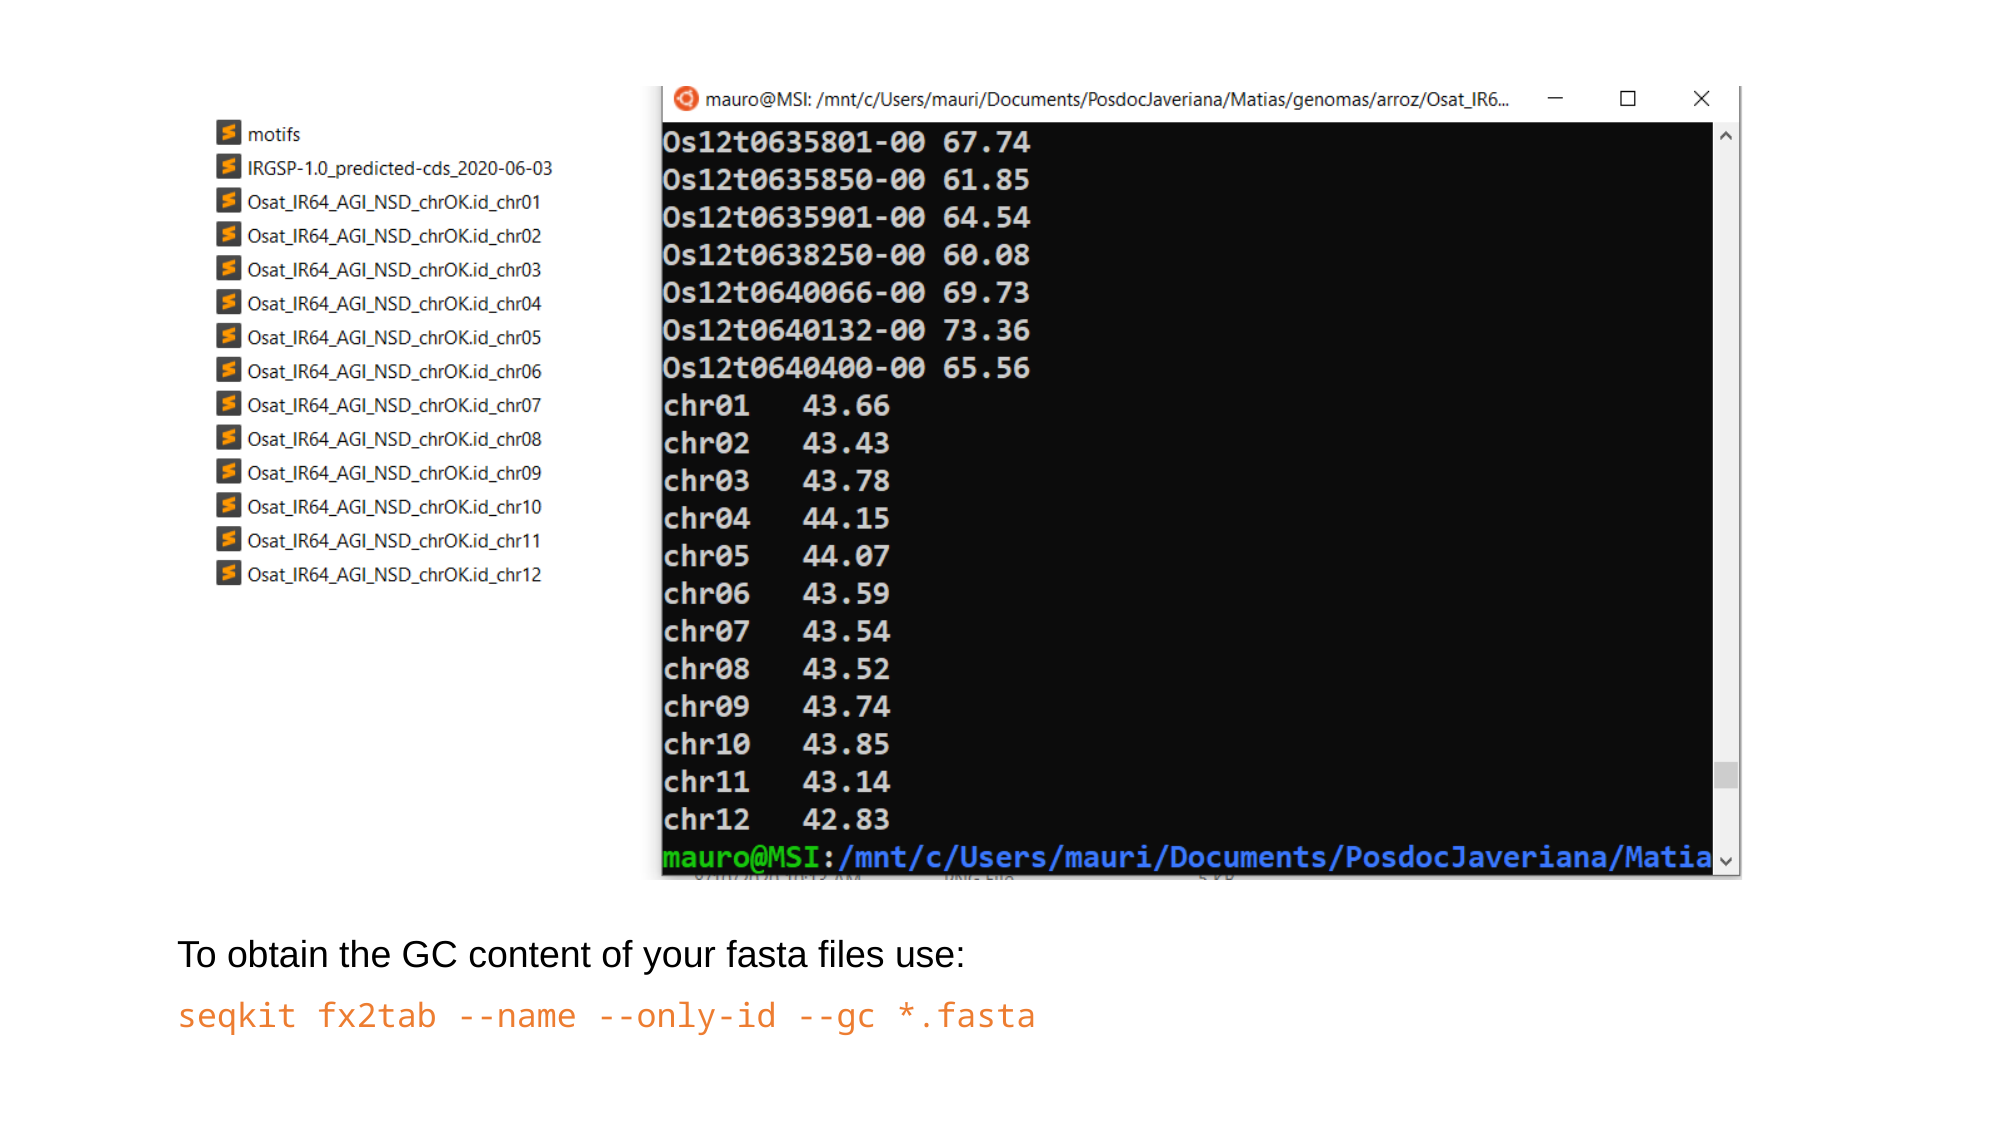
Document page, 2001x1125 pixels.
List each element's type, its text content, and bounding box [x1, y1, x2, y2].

picture [214, 86, 1743, 880]
list To obtain the GC content of your fasta files use: seqkit fx2tab --name --only-id --gc *.fasta [161, 919, 1887, 1062]
